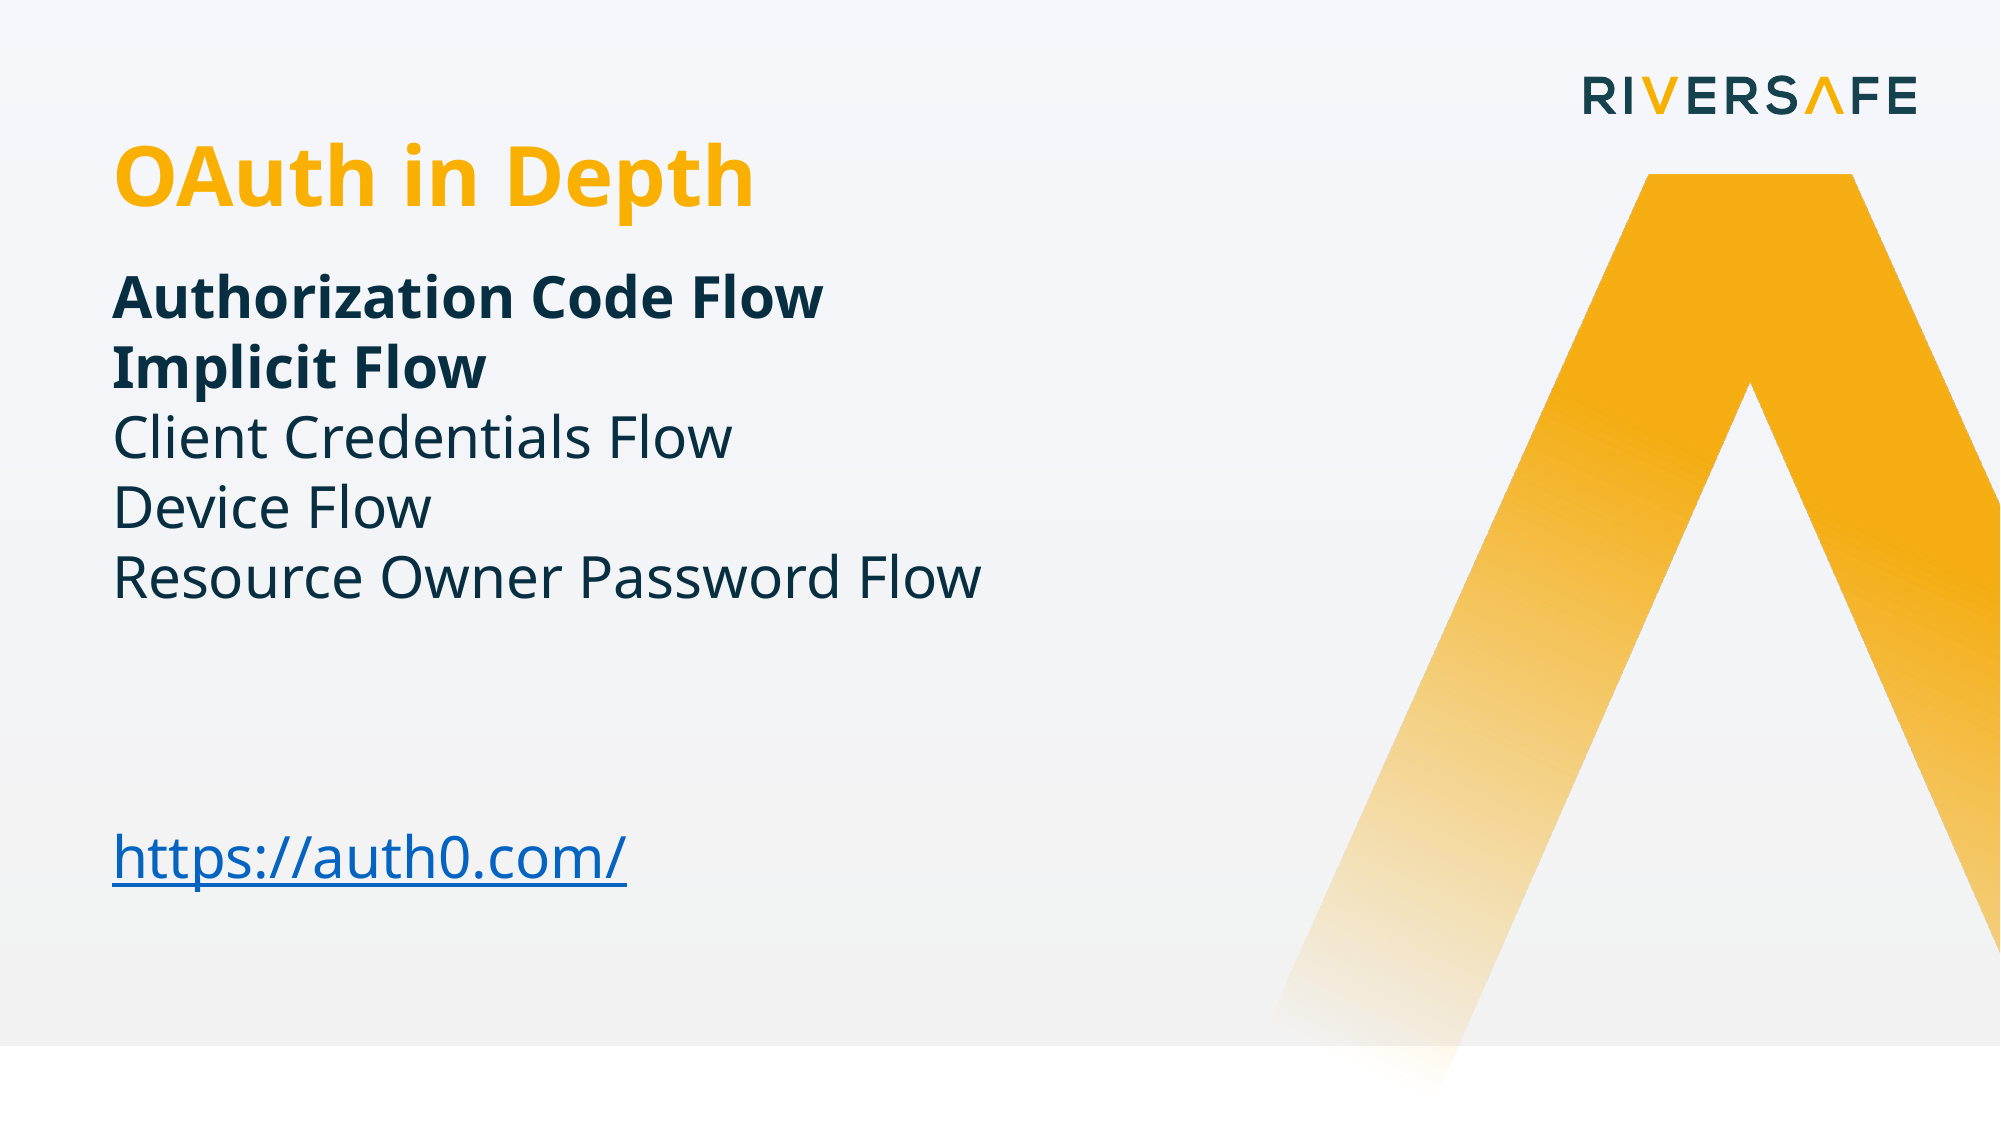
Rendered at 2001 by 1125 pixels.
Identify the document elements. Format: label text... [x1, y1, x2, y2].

text_box Authorization Code Flow Implicit Flow Client Credentials Flow Device Flow Resource Owner Password Flow https://auth0.com/ [97, 252, 1701, 382]
picture [1206, 174, 2001, 1125]
picture [1584, 75, 1916, 115]
text_box OAuth in Depth [97, 126, 1497, 207]
